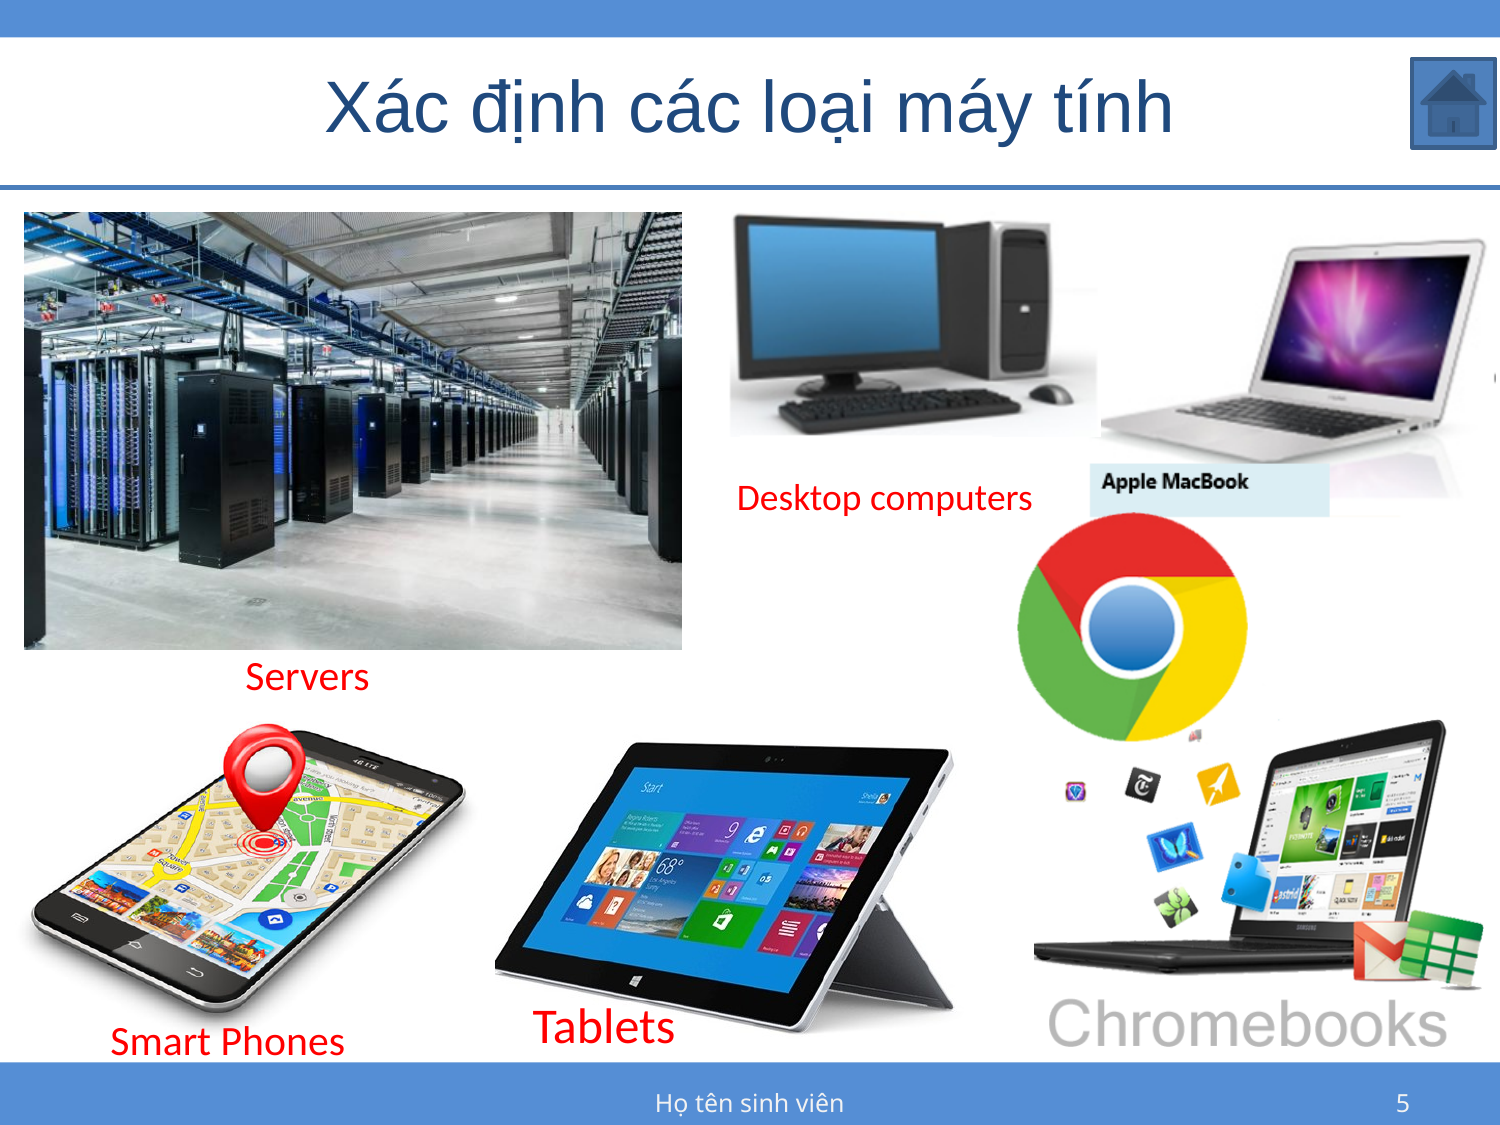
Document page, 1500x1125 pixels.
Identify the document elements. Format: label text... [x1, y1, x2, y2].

picture [1016, 230, 1496, 1047]
slide_number 5 [1074, 1074, 1425, 1125]
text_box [500, 724, 1035, 1063]
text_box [720, 211, 1101, 527]
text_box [24, 212, 682, 708]
title Xác định các loại máy tính [75, 45, 1425, 162]
footer Họ tên sinh viên [512, 1074, 988, 1125]
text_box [2, 700, 495, 1072]
text_box [1410, 57, 1497, 150]
